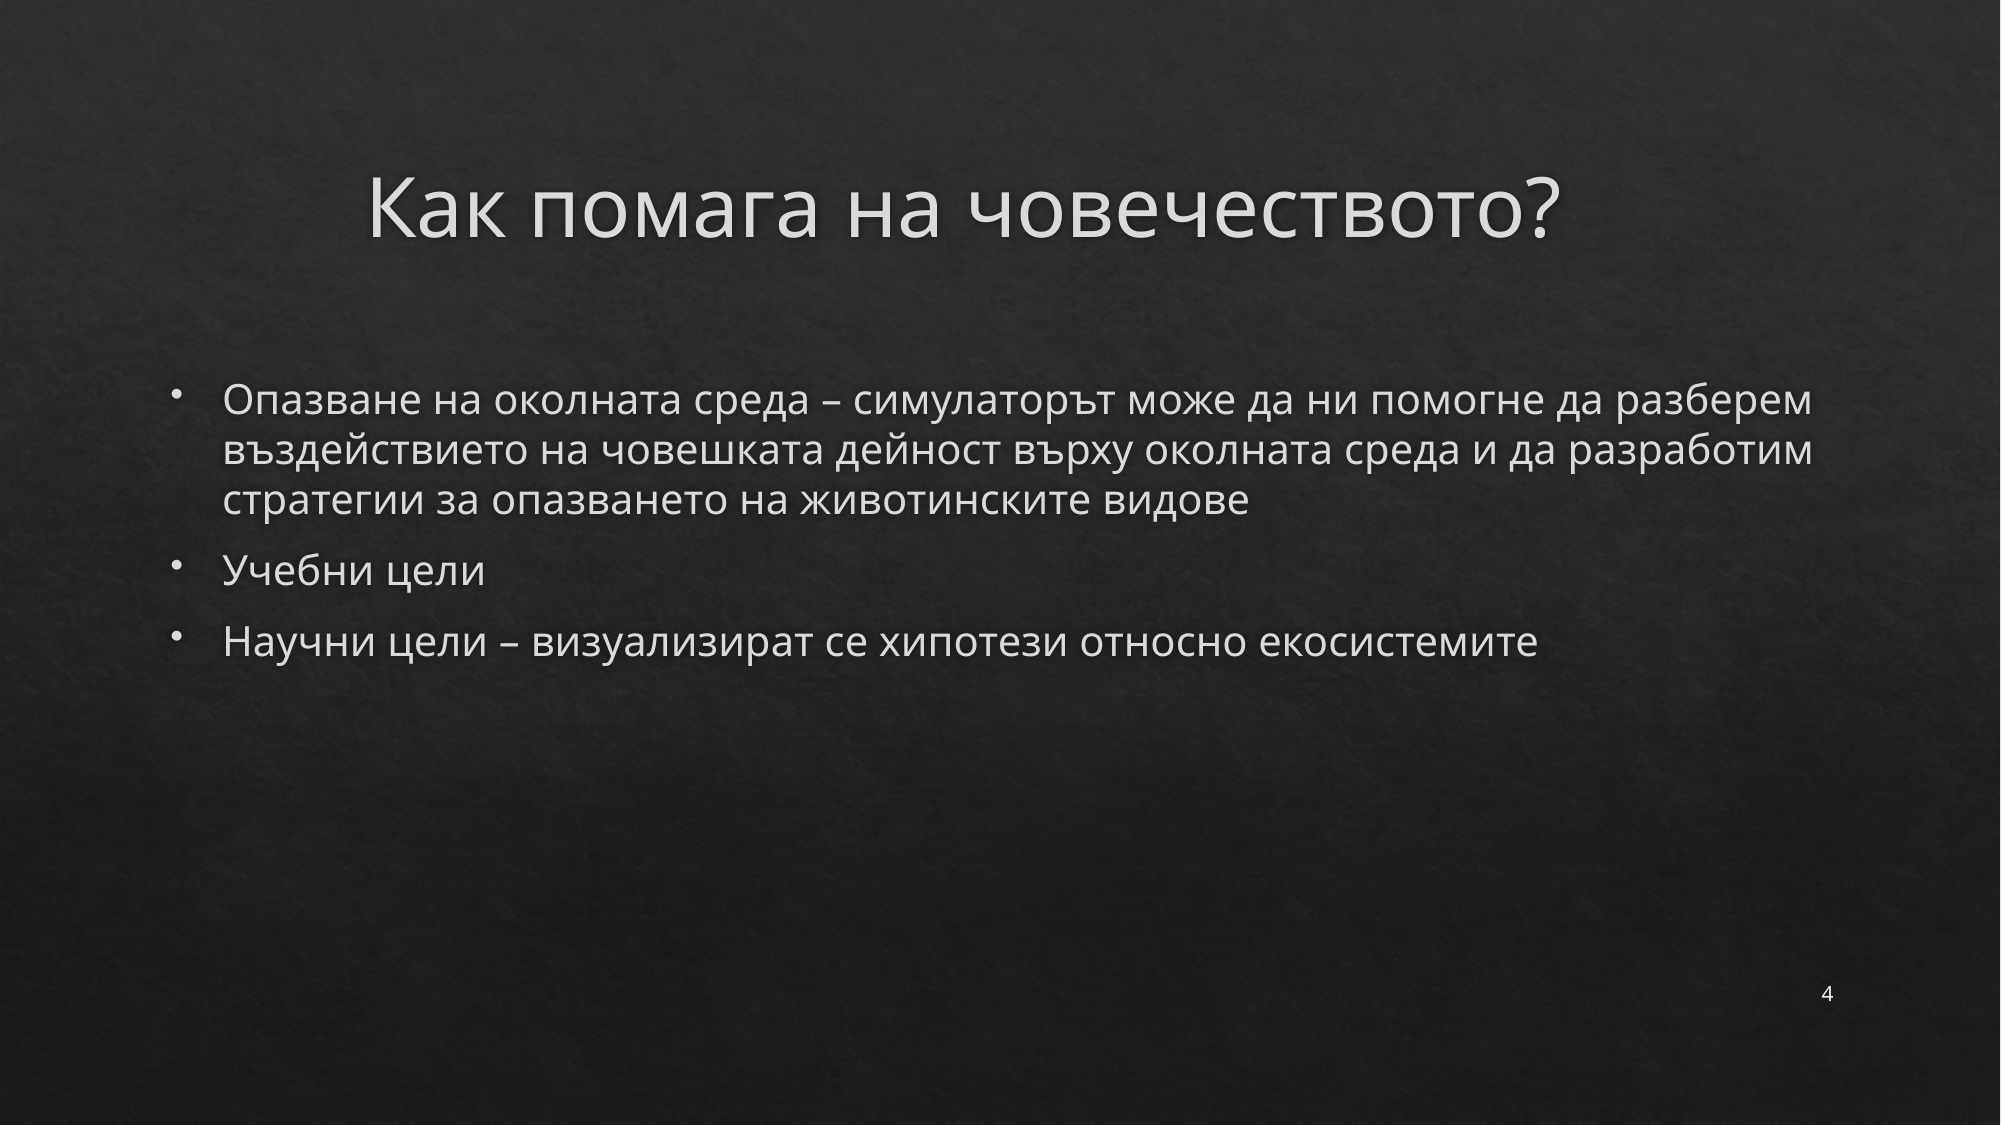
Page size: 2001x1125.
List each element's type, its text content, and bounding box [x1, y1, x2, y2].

slide_number 4 [1724, 965, 1849, 1025]
list Опазване на околната среда – симулаторът може да ни помогне да разберем въздействието на човешката дейност върху околната среда и да разработим стратегии за опазването на животинските видове Учебни цели Научни цели – визуализират се хипотези относно екосистемите [150, 364, 1850, 1000]
title Как помага на човечеството? [114, 125, 1813, 285]
